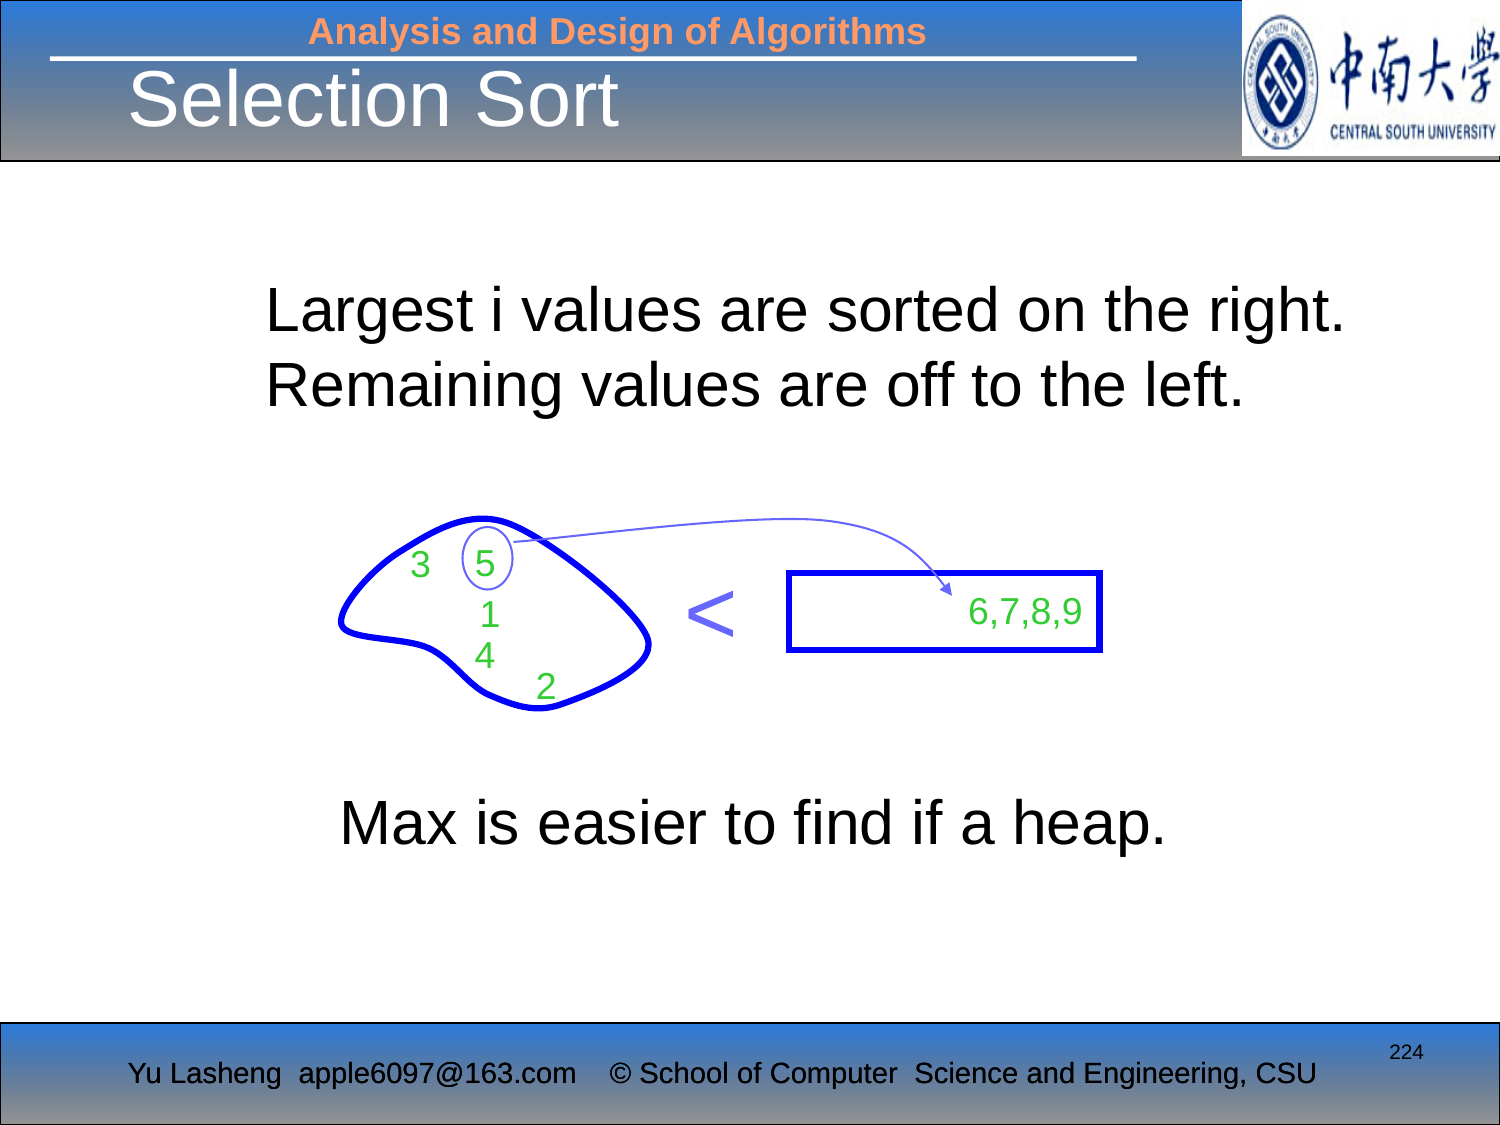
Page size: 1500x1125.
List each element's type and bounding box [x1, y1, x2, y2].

slide_number [1347, 1031, 1439, 1098]
picture [1242, 0, 1500, 156]
text_box [325, 774, 1185, 864]
title [112, 13, 1388, 177]
footer [0, 1050, 475, 1104]
text_box [249, 261, 1364, 716]
